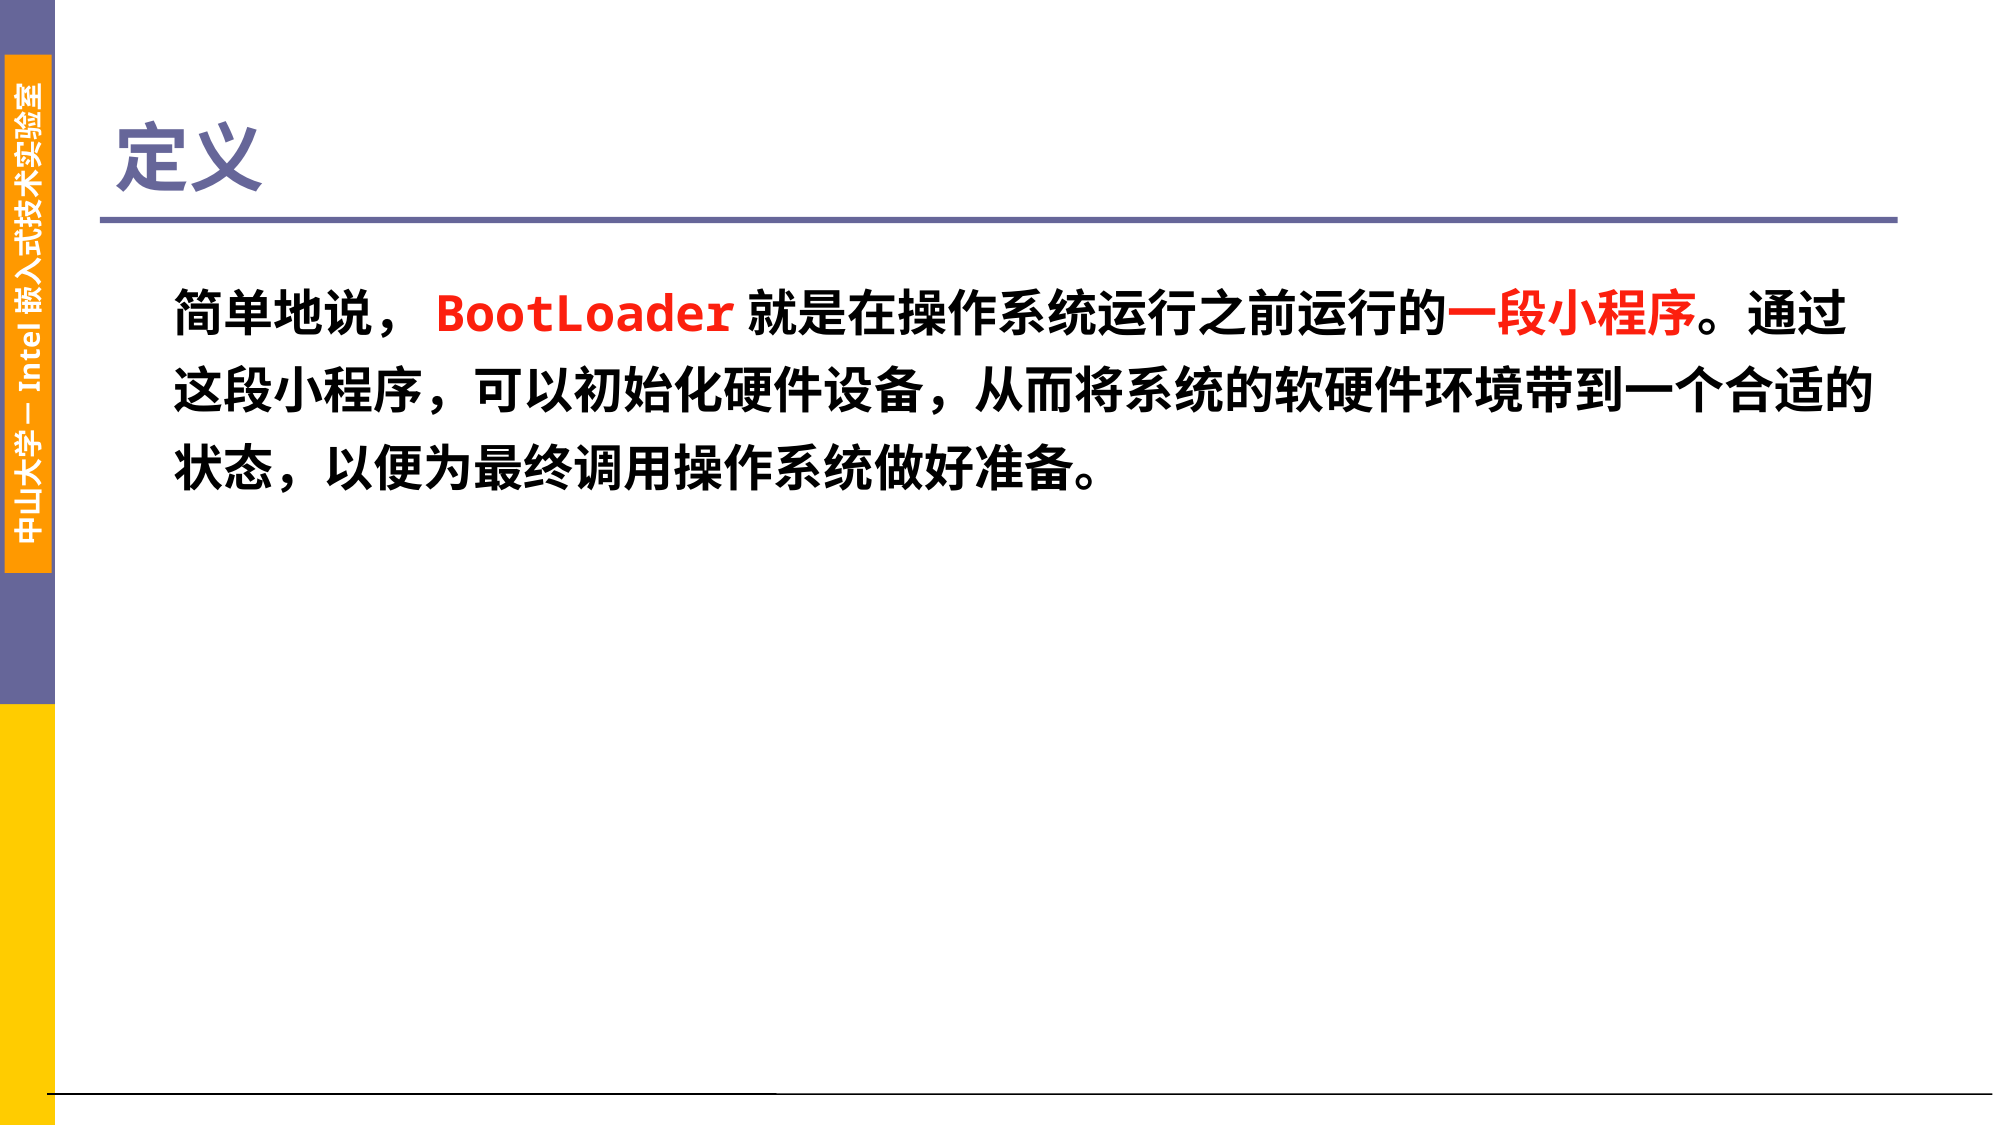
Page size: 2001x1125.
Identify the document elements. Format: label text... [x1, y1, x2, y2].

list 简单地说，BootLoader就是在操作系统运行之前运行的一段小程序。通过这段小程序，可以初始化硬件设备，从而将系统的软硬件环境带到一个合适的状态，以便为最终调用操作系统做好准备。 [102, 255, 1903, 1006]
title 定义 [99, 45, 1900, 209]
